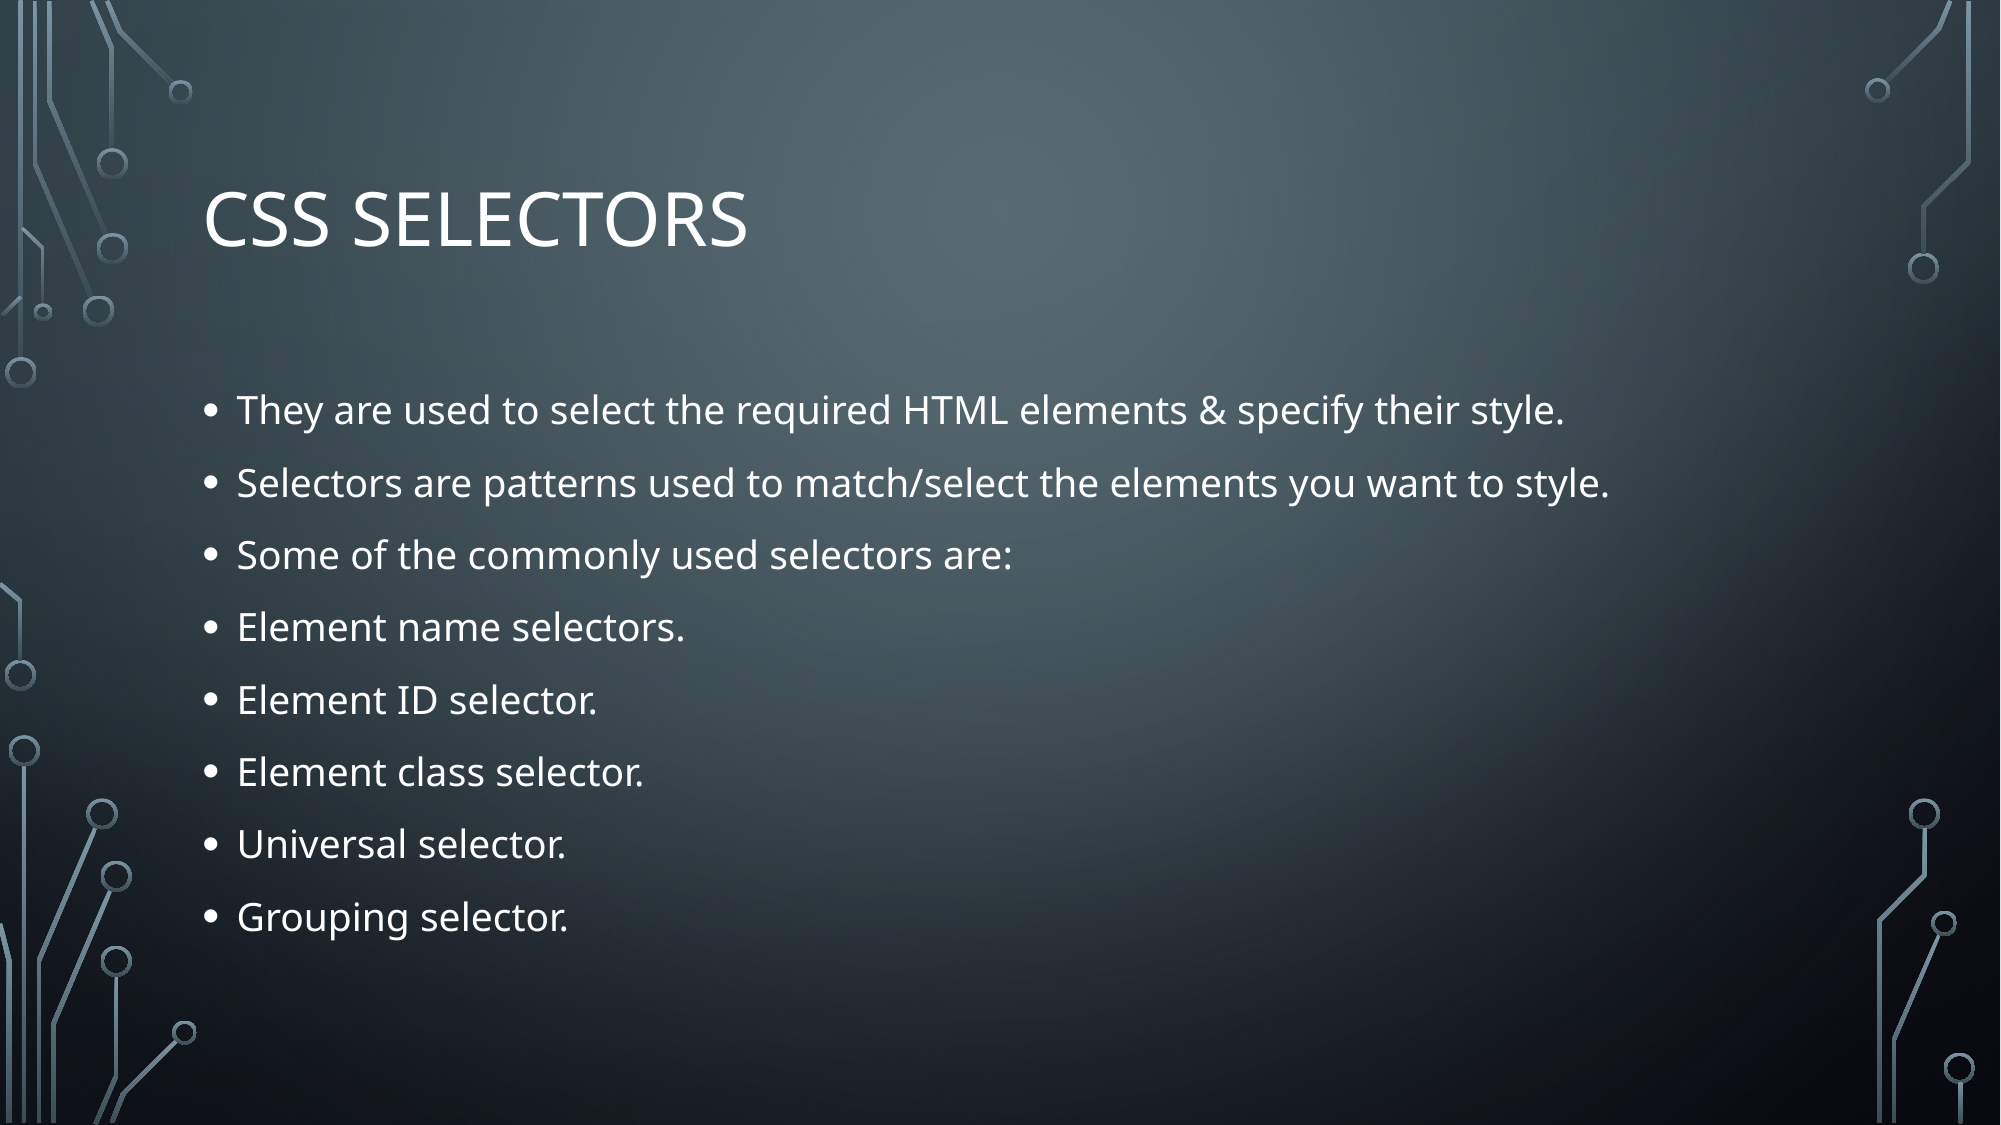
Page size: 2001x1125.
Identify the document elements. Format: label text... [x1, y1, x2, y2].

list They are used to select the required HTML elements & specify their style. Selectors are patterns used to match/select the elements you want to style. Some of the commonly used selectors are: Element name selectors. Element ID selector. Element class selector. Universal selector. Grouping selector. [187, 369, 1813, 950]
title Css selectors [187, 101, 1813, 344]
